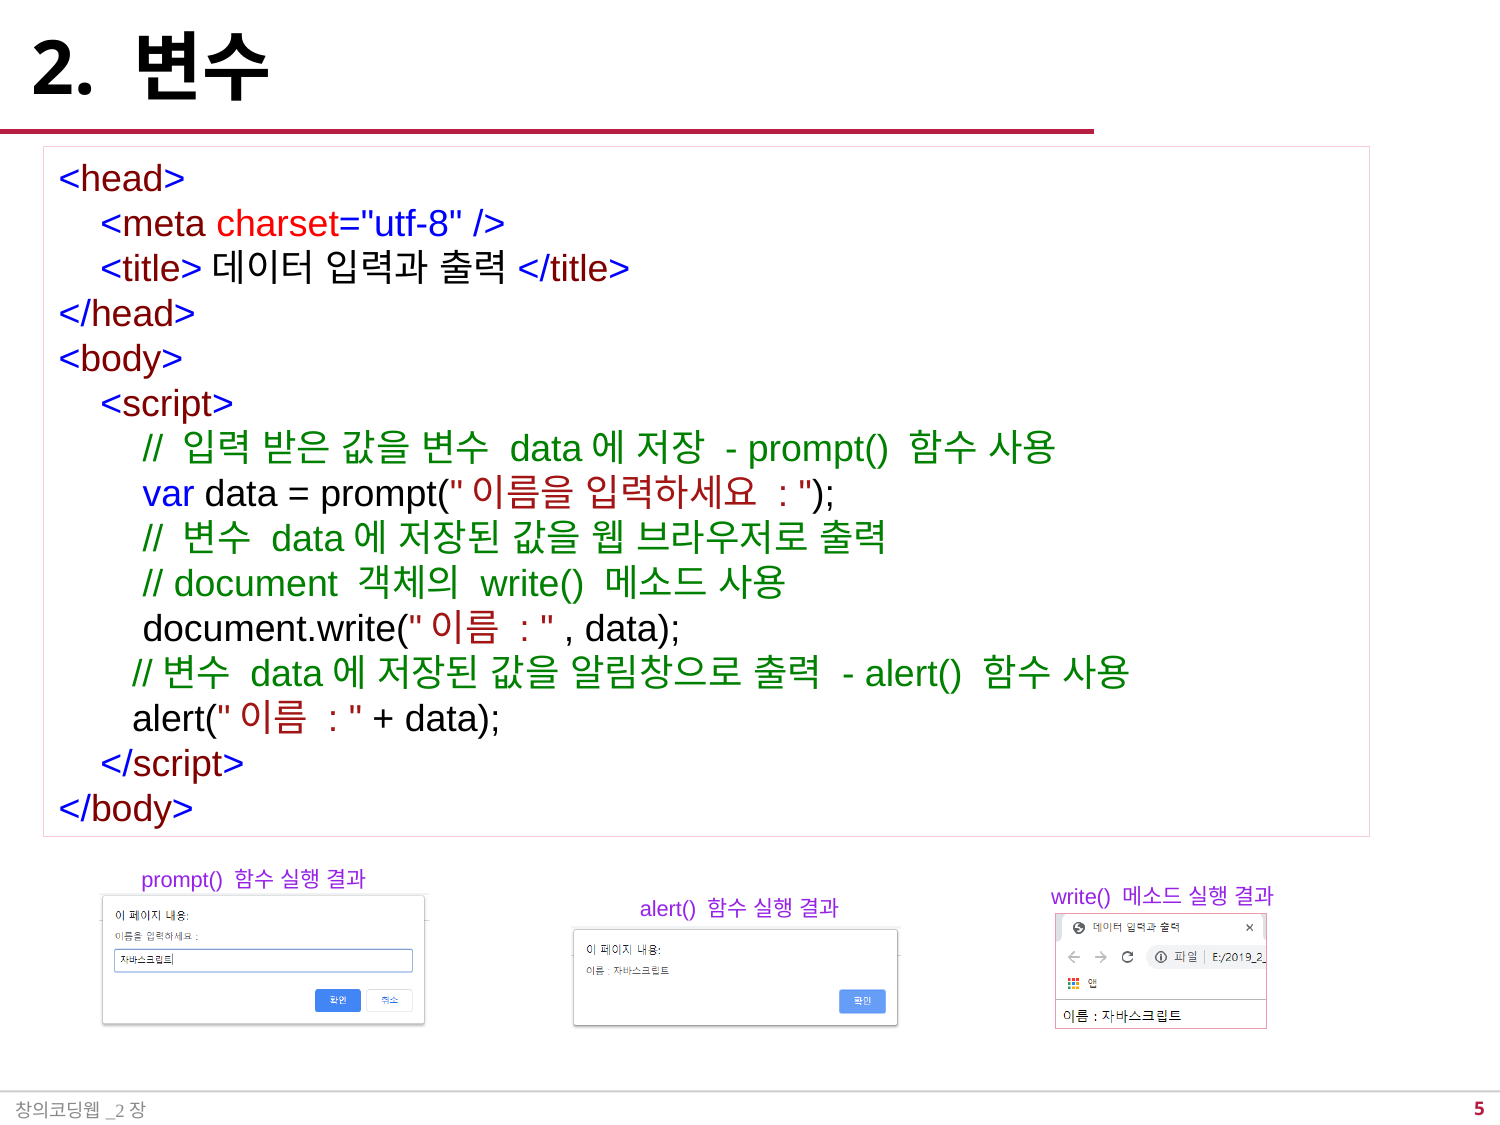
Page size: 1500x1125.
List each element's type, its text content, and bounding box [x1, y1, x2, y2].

title 2. 변수 [16, 13, 1095, 128]
text_box <head> <meta charset="utf-8" /> <title>데이터 입력과 출력</title> </head> <body> <script> // 입력 받은 값을 변수 data에 저장 - prompt() 함수 사용 var data = prompt("이름을 입력하세요 : "); // 변수 data에 저장된 값을 웹 브라우저로 출력 // document 객체의 write() 메소드 사용 document.write("이름 : " , data); //변수 data에 저장된 값을 알림창으로 출력 - alert() 함수 사용 alert("이름 : " + data); </script> </body> [43, 146, 1370, 837]
footer 창의코딩웹_2장 [0, 1097, 662, 1123]
slide_number 4 [1369, 1097, 1500, 1123]
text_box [570, 886, 901, 1029]
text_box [1026, 874, 1299, 1029]
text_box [98, 857, 430, 1030]
